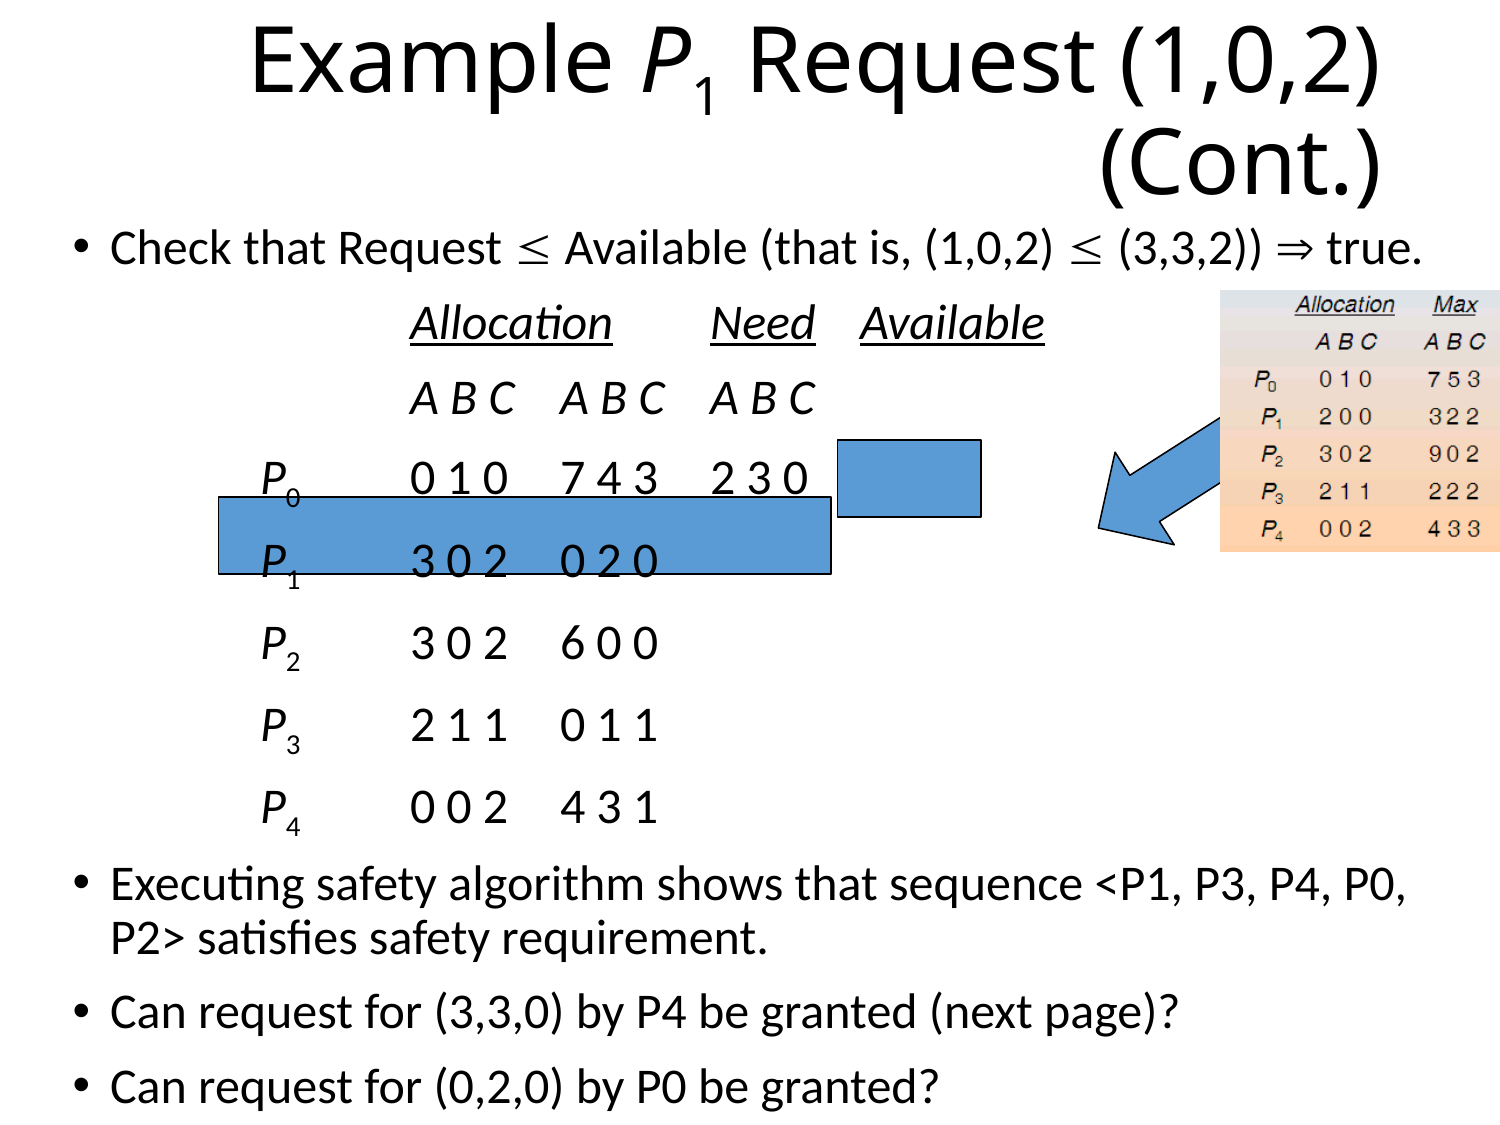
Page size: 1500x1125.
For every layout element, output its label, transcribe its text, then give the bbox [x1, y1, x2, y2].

picture [1220, 290, 1500, 552]
list Check that Request  Available (that is, (1,0,2)  (3,3,2))  true. Allocation Need Available A B C A B C A B C P0 0 1 0 7 4 3 2 3 0 P1 3 0 2 0 2 0 P2 3 0 2 6 0 0 P3 2 1 1 0 1 1 P4 0 0 2 4 3 1 Executing safety algorithm shows that sequence <P1, P3, P4, P0, P2> satisfies safety requirement. Can request for (3,3,0) by P4 be granted (next page)? Can request for (0,2,0) by P0 be granted? [57, 213, 1457, 889]
title Example P1 Request (1,0,2) (Cont.) [103, 0, 1397, 218]
